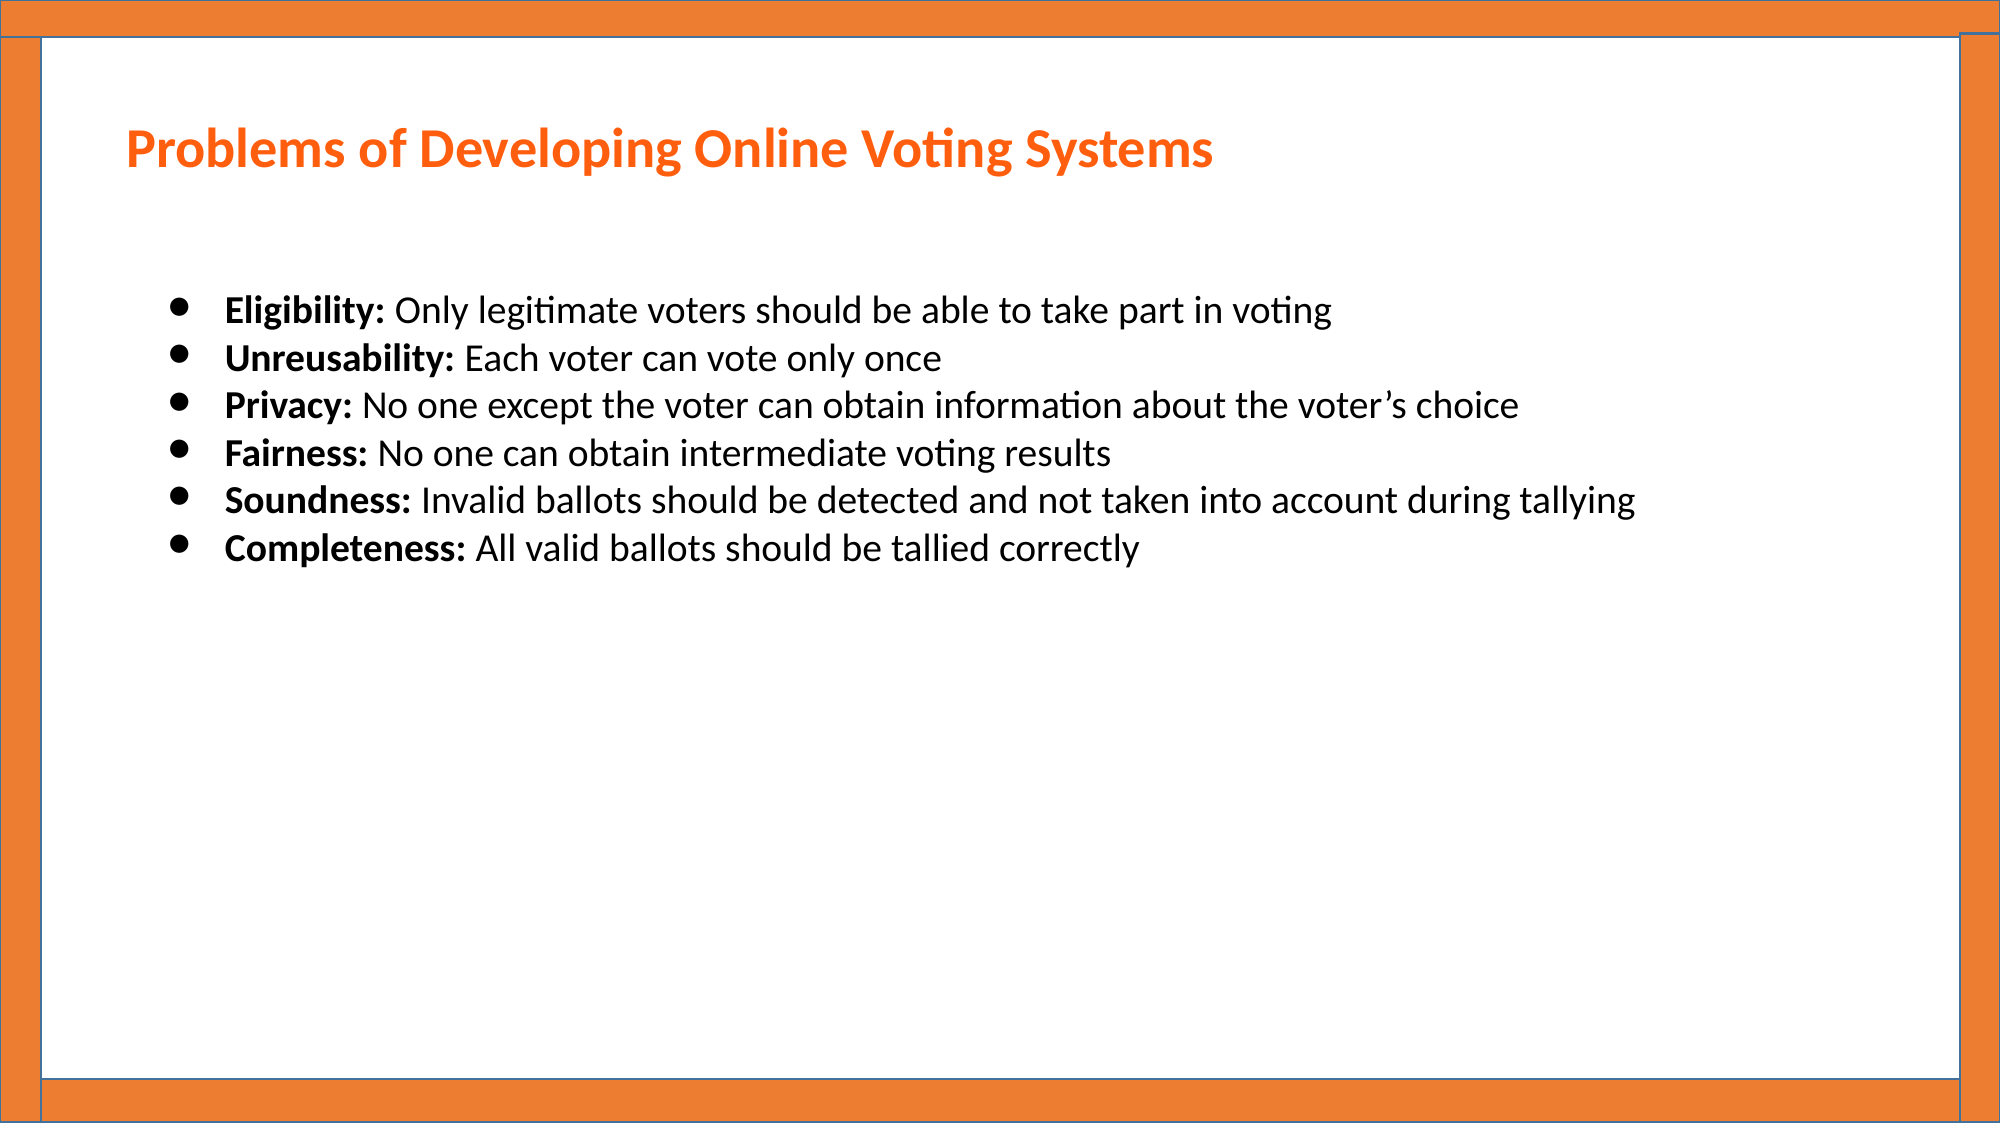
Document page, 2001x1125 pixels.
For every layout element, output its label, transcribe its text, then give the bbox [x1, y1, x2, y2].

text_box [0, 36, 41, 1122]
text_box Eligibility: Only legitimate voters should be able to take part in voting Unreusability: Each voter can vote only once Privacy: No one except the voter can obtain information about the voter’s choice Fairness: No one can obtain intermediate voting results Soundness: Invalid ballots should be detected and not taken into account during tallying Completeness: All valid ballots should be tallied correctly [134, 269, 1875, 585]
text_box Problems of Developing Online Voting Systems [111, 96, 1934, 194]
text_box [0, 0, 2000, 37]
text_box [41, 1079, 1959, 1122]
text_box [1959, 33, 2000, 1122]
